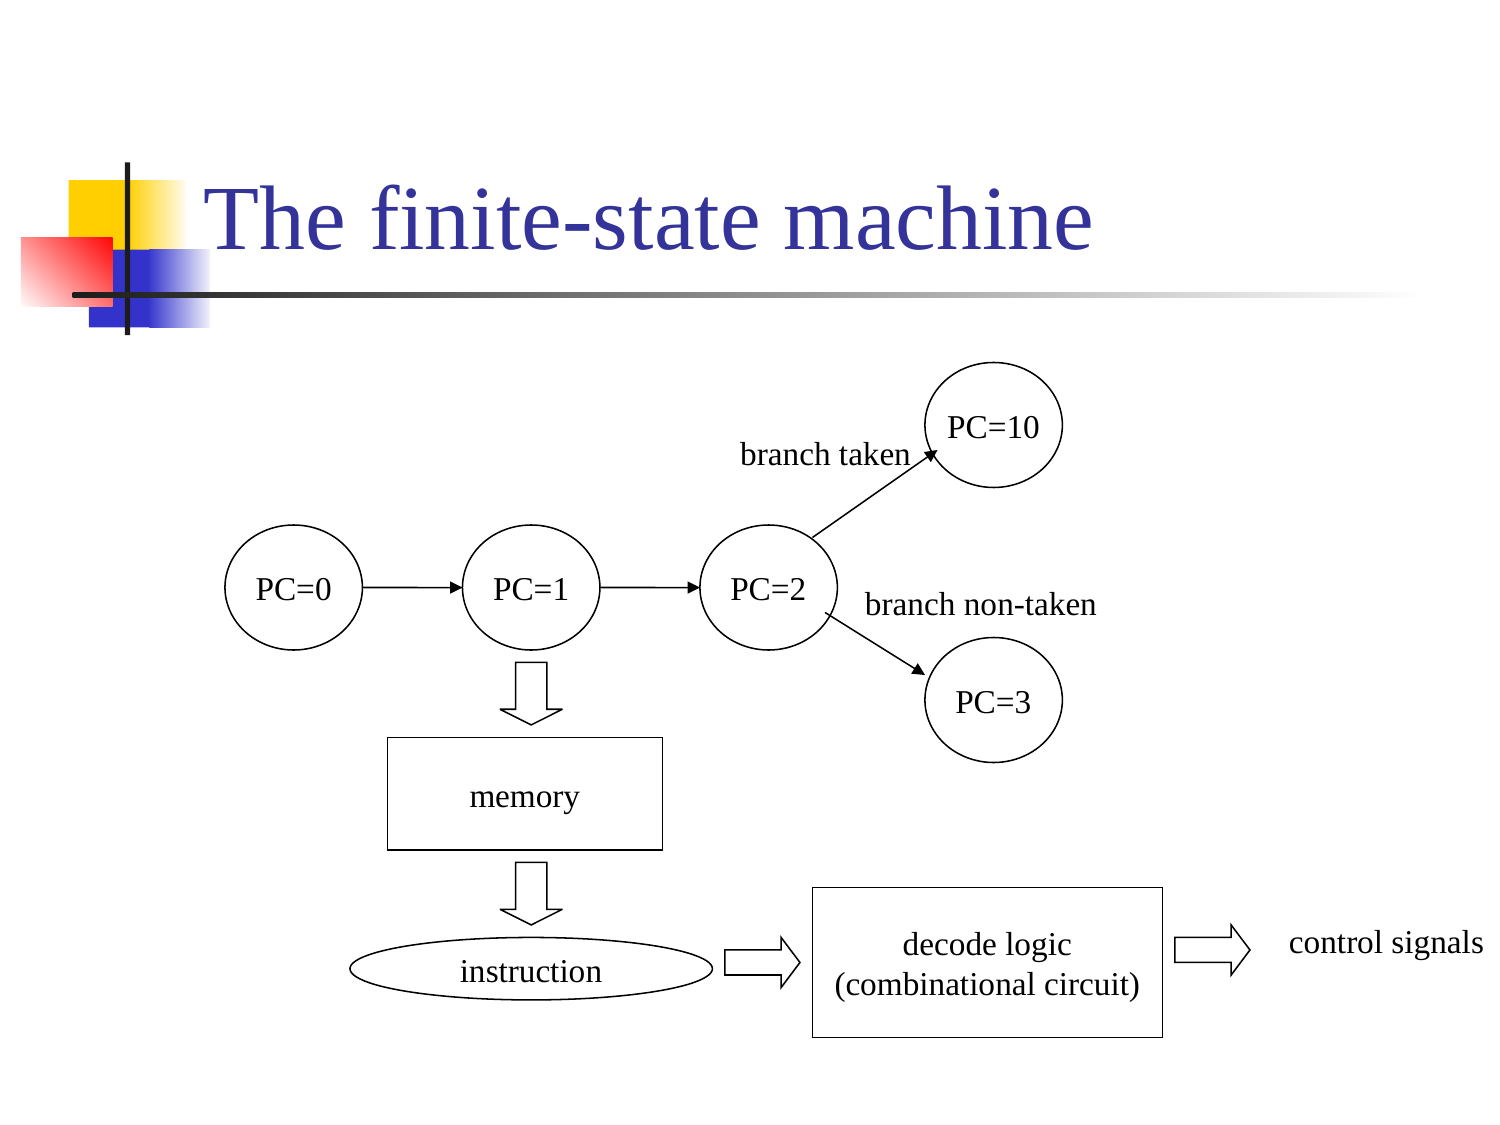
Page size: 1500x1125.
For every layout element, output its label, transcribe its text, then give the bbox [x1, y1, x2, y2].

title The finite-state machine [188, 35, 1468, 275]
text_box instruction [349, 937, 713, 1000]
text_box [499, 862, 563, 925]
text_box [724, 937, 800, 988]
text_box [224, 362, 1113, 763]
text_box [1174, 924, 1250, 976]
text_box memory [387, 763, 663, 850]
text_box decode logic (combinational circuit) [812, 887, 1163, 1038]
text_box control signals [1274, 912, 1500, 968]
